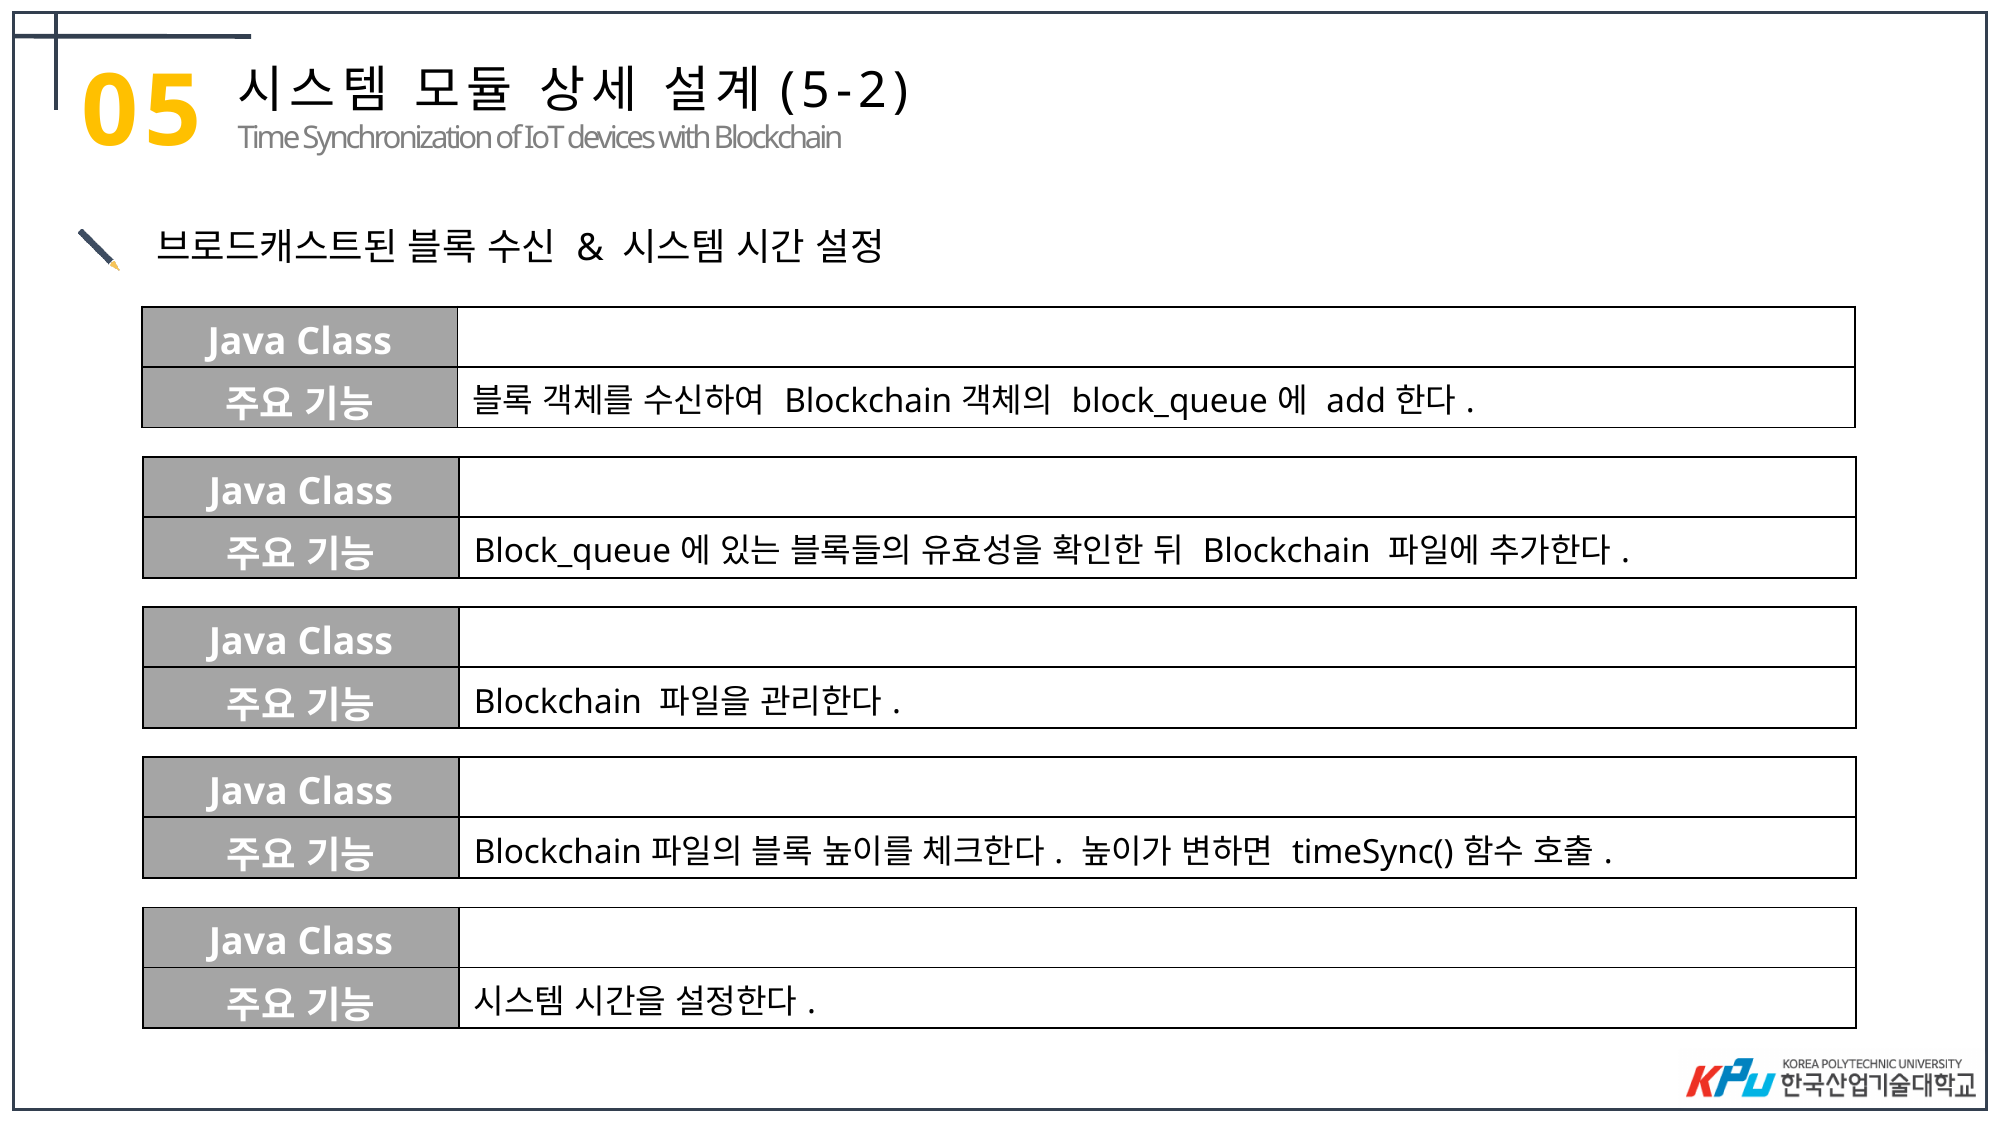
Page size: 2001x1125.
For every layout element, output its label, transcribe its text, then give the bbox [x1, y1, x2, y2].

text_box 시스템 모듈 상세 설계(5-2) Time Synchronization of IoT devices with Blockchain [222, 50, 924, 163]
picture [1678, 1048, 1986, 1109]
text_box [13, 11, 1987, 1111]
picture [78, 229, 120, 271]
text_box 브로드캐스트된 블록 수신 & 시스템 시간 설정 [141, 215, 941, 276]
